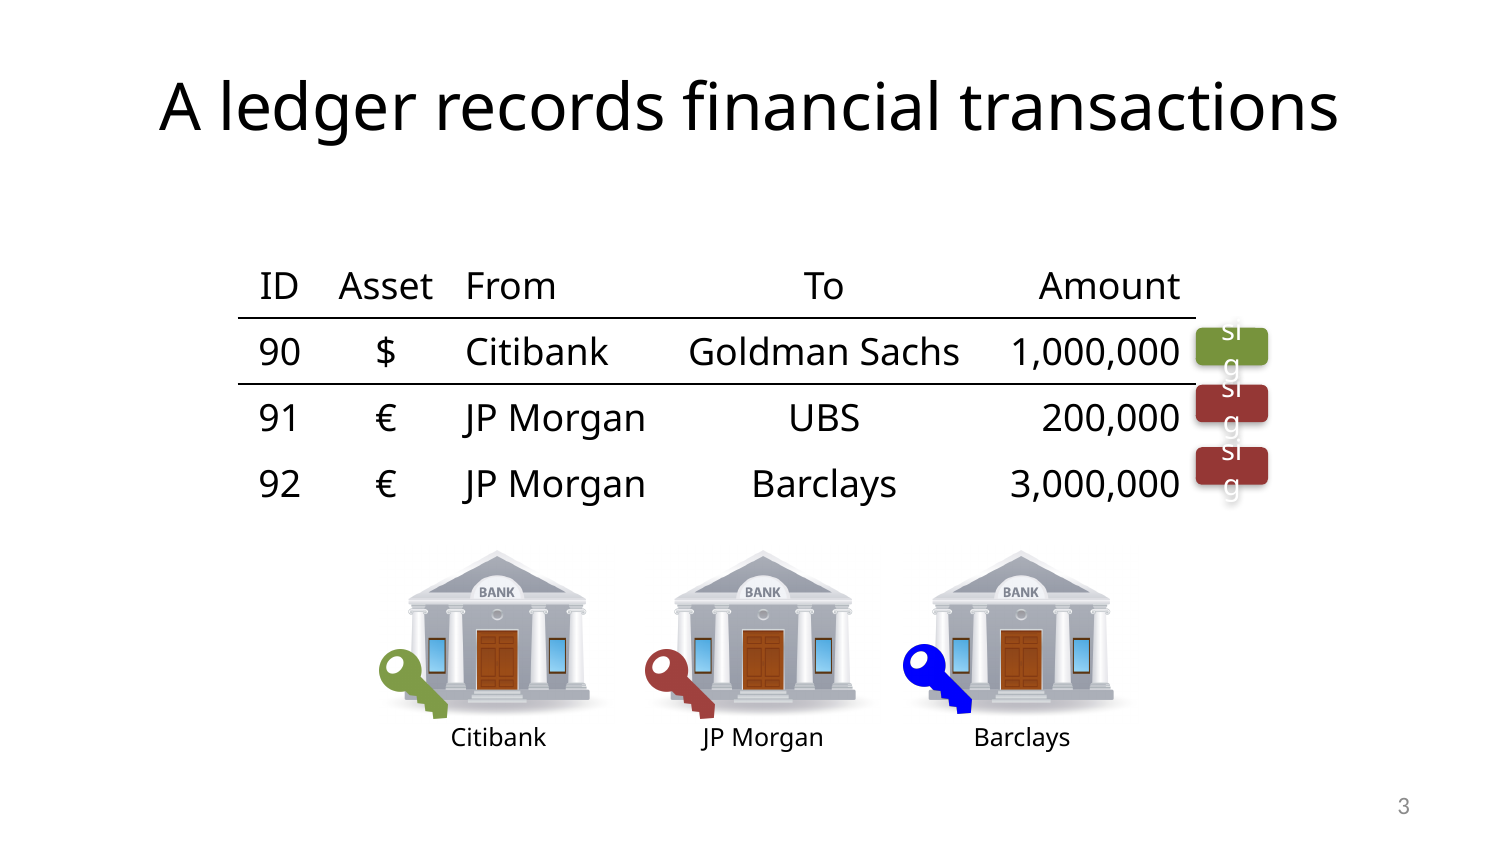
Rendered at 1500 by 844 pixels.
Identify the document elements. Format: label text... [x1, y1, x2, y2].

table_header To [670, 252, 979, 317]
table_cell 200,000 [979, 385, 1196, 450]
table_cell Barclays [670, 450, 979, 516]
table_cell 90 [238, 319, 322, 383]
picture [902, 544, 1139, 725]
table_header ID [238, 252, 322, 317]
text_box sig [1194, 326, 1269, 367]
table_cell 1,000,000 [979, 319, 1196, 383]
table_cell € [322, 450, 450, 516]
table_cell 92 [238, 450, 322, 516]
table_cell JP Morgan [450, 450, 670, 516]
table_cell JP Morgan [450, 385, 670, 450]
text_box Barclays [958, 733, 1086, 759]
text_box sig [1194, 383, 1269, 424]
table_cell 3,000,000 [979, 450, 1196, 516]
table_cell Goldman Sachs [670, 319, 979, 383]
table_cell $ [322, 319, 450, 383]
picture [379, 544, 615, 725]
slide_number 3 [1074, 782, 1425, 827]
text_box sig [1194, 446, 1269, 486]
table_header Asset [322, 252, 450, 317]
text_box JP Morgan [688, 733, 840, 759]
table_cell Citibank [450, 319, 670, 383]
text_box Citibank [435, 733, 562, 759]
table_cell € [322, 385, 450, 450]
table_cell UBS [670, 385, 979, 450]
title A ledger records financial transactions [75, 33, 1425, 175]
table_header Amount [979, 252, 1196, 317]
table_cell 91 [238, 385, 322, 450]
picture [645, 544, 882, 725]
table_header From [450, 252, 670, 317]
